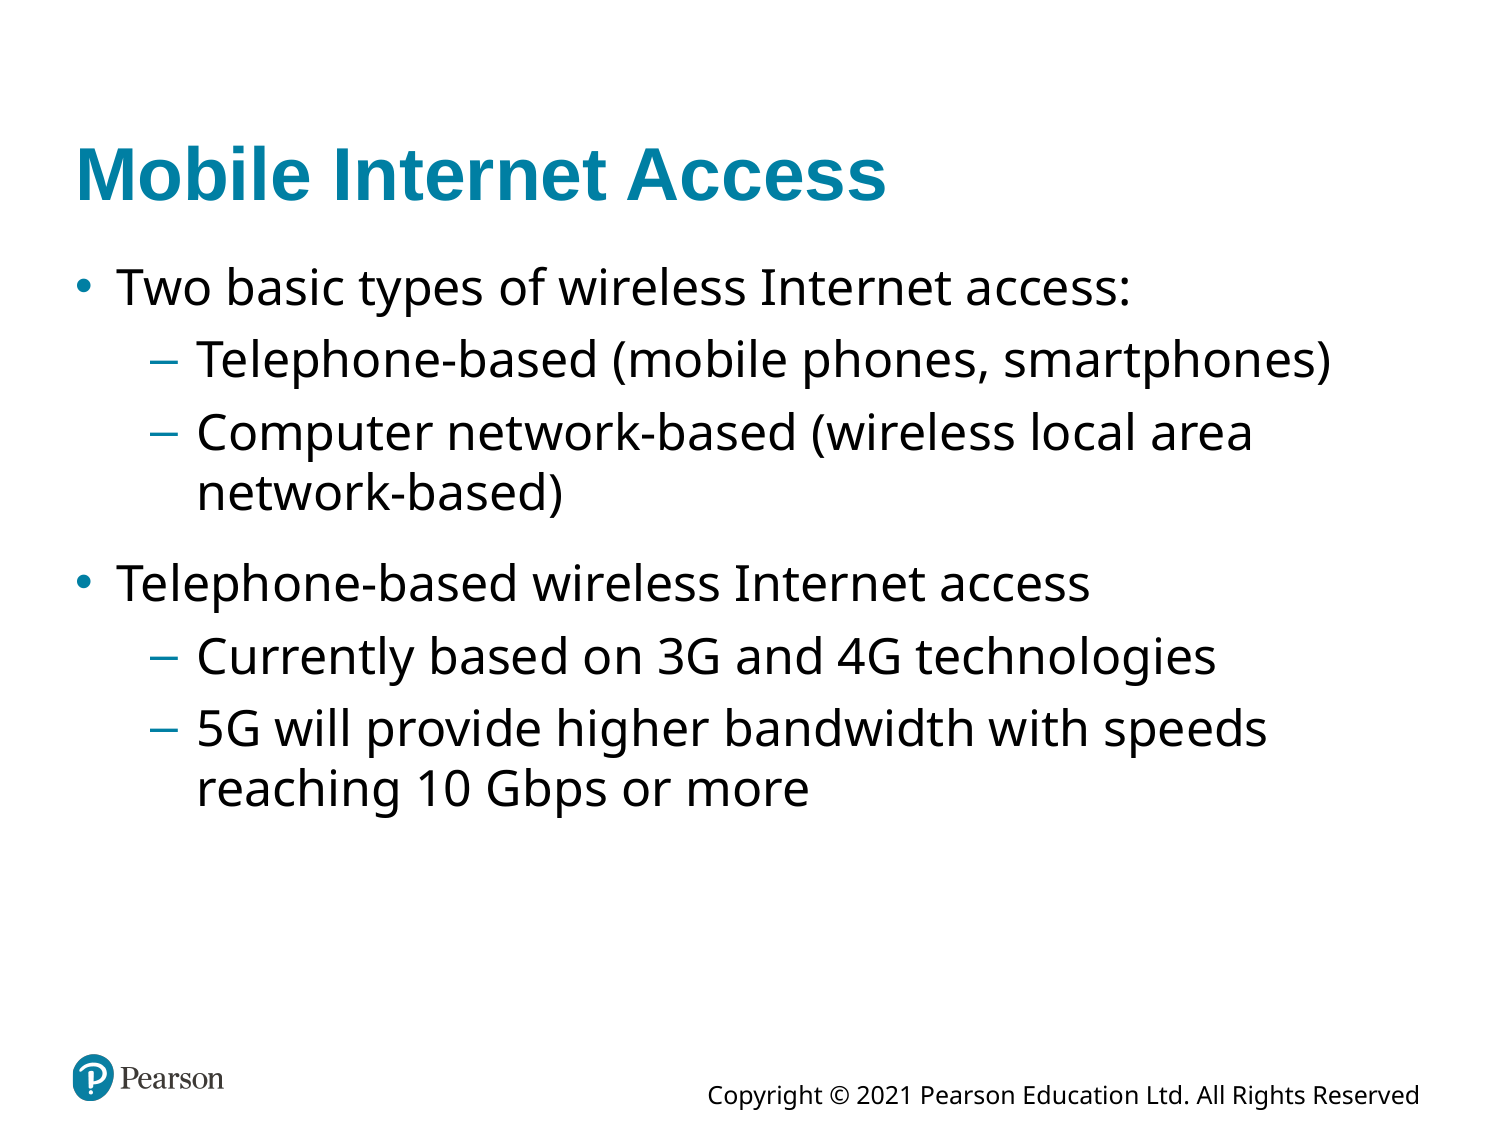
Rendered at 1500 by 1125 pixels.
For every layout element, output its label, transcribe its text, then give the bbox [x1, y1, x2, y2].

title Mobile Internet Access [75, 35, 1425, 216]
picture [80, 1063, 106, 1088]
picture [98, 1054, 224, 1101]
list Two basic types of wireless Internet access: Telephone-based (mobile phones, smartphones) Computer network-based (wireless local area network-based) Telephone-based wireless Internet access Currently based on 3G and 4G technologies 5G will provide higher bandwidth with speeds reaching 10 G b p s or more [75, 255, 1425, 983]
picture [72, 1087, 83, 1101]
picture [72, 1054, 88, 1070]
